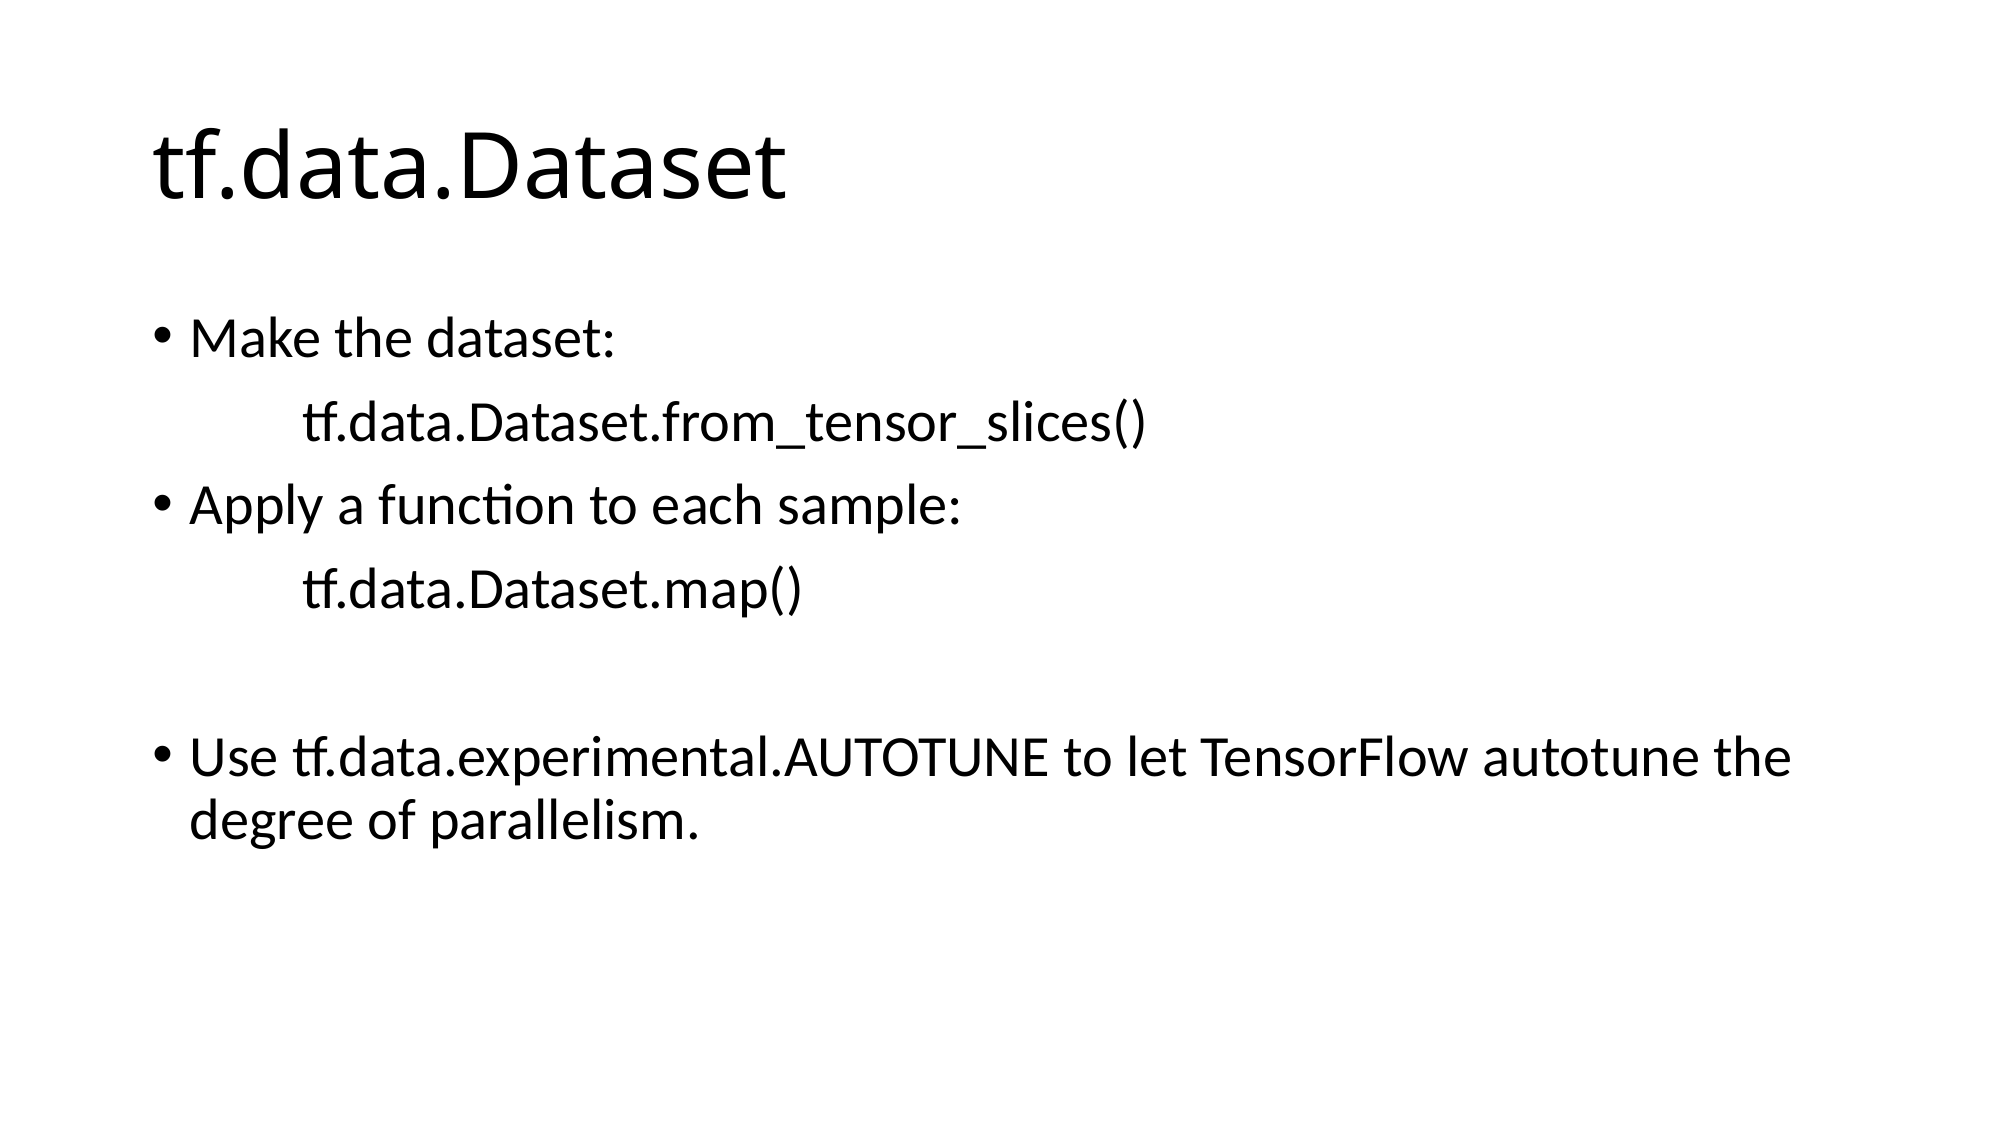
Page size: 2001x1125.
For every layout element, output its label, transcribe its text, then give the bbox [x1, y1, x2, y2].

list Make the dataset: tf.data.Dataset.from_tensor_slices() Apply a function to each sample: tf.data.Dataset.map() Use tf.data.experimental.AUTOTUNE to let TensorFlow autotune the degree of parallelism. [137, 299, 1863, 1014]
title tf.data.Dataset [137, 59, 1863, 278]
